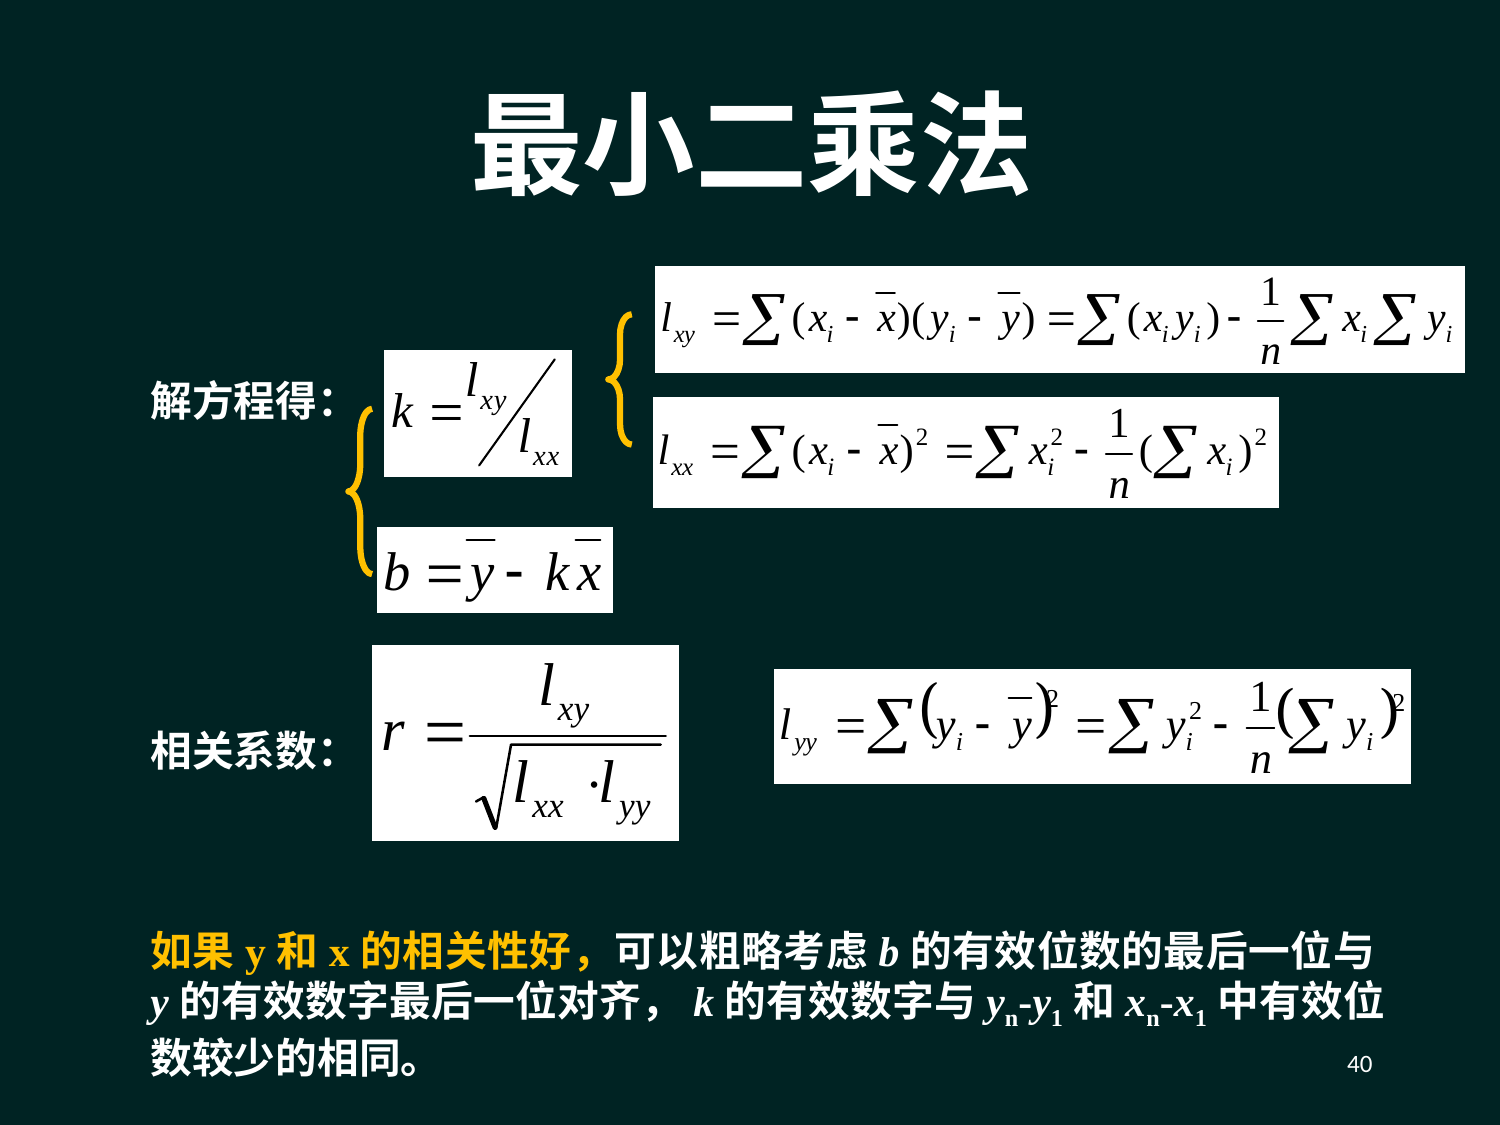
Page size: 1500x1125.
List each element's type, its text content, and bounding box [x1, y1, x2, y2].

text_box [371, 645, 680, 842]
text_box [655, 265, 1465, 374]
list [383, 349, 572, 477]
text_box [773, 668, 1412, 784]
slide_number 40 [1074, 1025, 1388, 1100]
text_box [652, 396, 1279, 508]
text_box 解方程得： 相关系数： 如果y和x的相关性好，可以粗略考虑b的有效位数的最后一位与y的有效数字最后一位对齐，k的有效数字与yn-y1和xn-x1中有效位数较少的相同。 [135, 267, 1400, 1125]
text_box 最小二乘法 [277, 66, 1226, 217]
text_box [376, 526, 613, 614]
text_box [608, 314, 632, 445]
text_box [348, 408, 373, 574]
